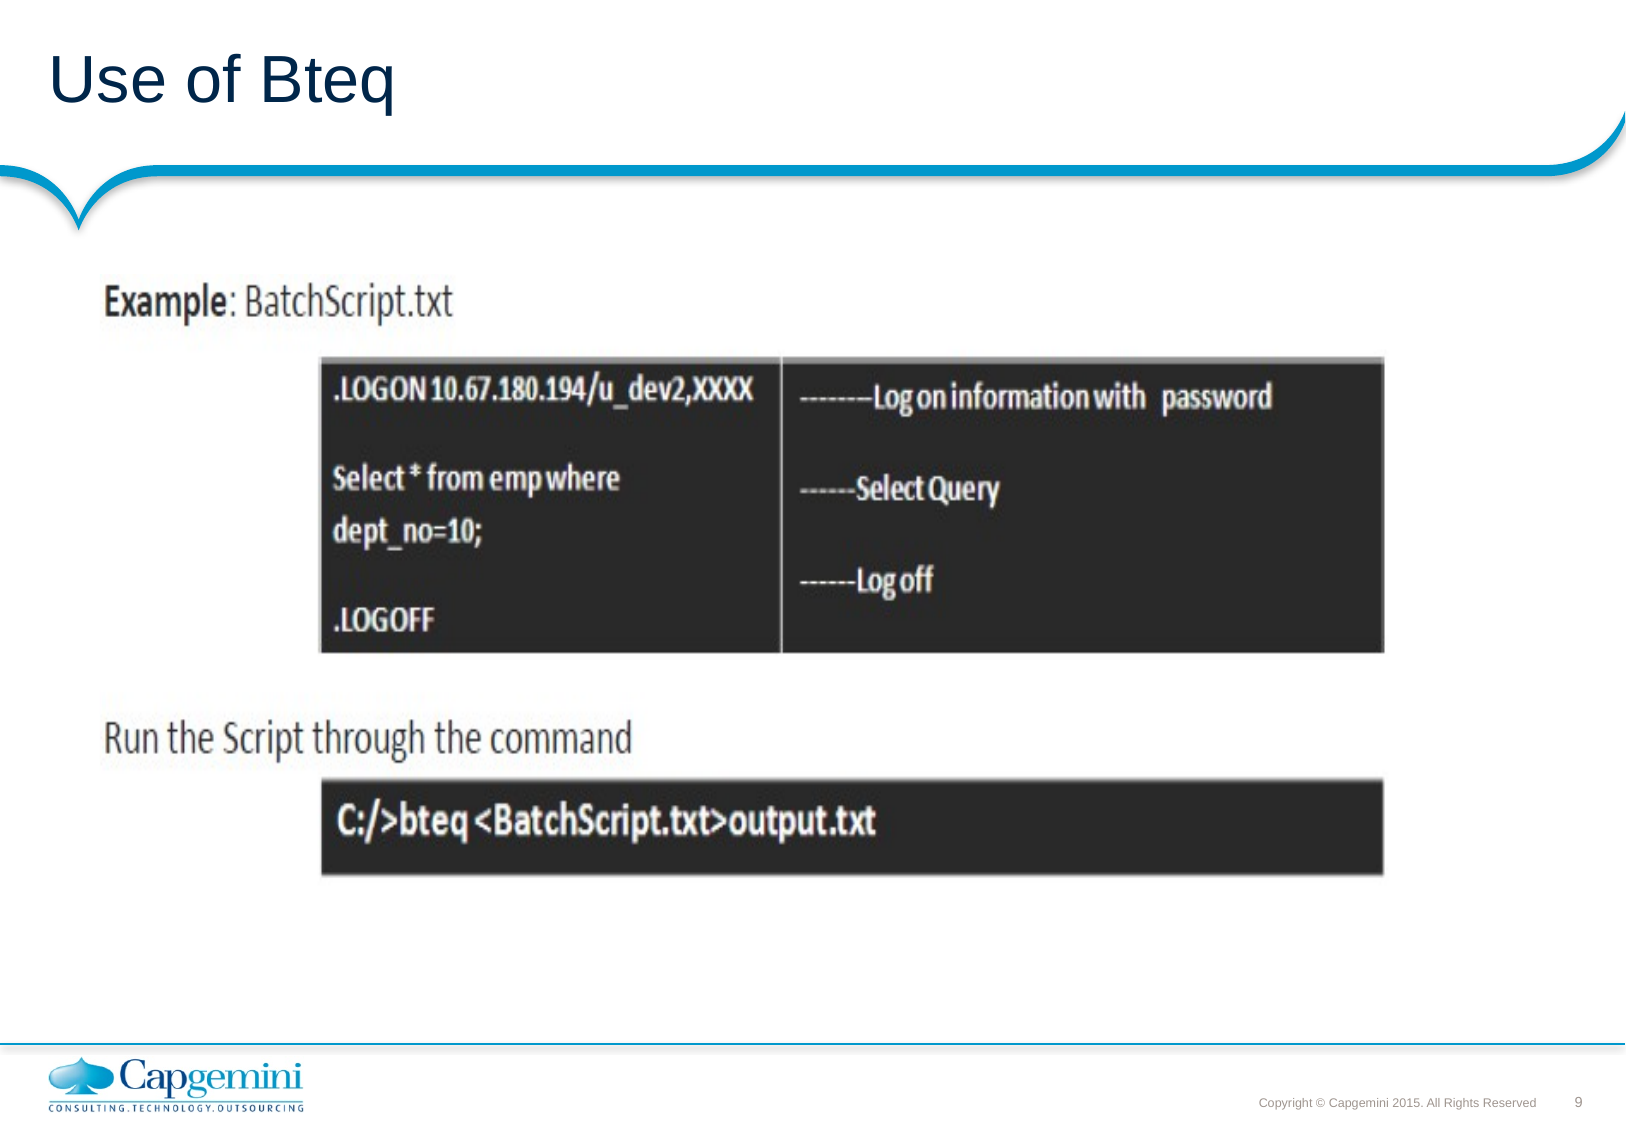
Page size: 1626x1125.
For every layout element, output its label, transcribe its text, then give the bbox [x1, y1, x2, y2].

title Use of Bteq [0, 0, 1625, 165]
picture [48, 1056, 304, 1113]
text_box [99, 274, 1390, 890]
